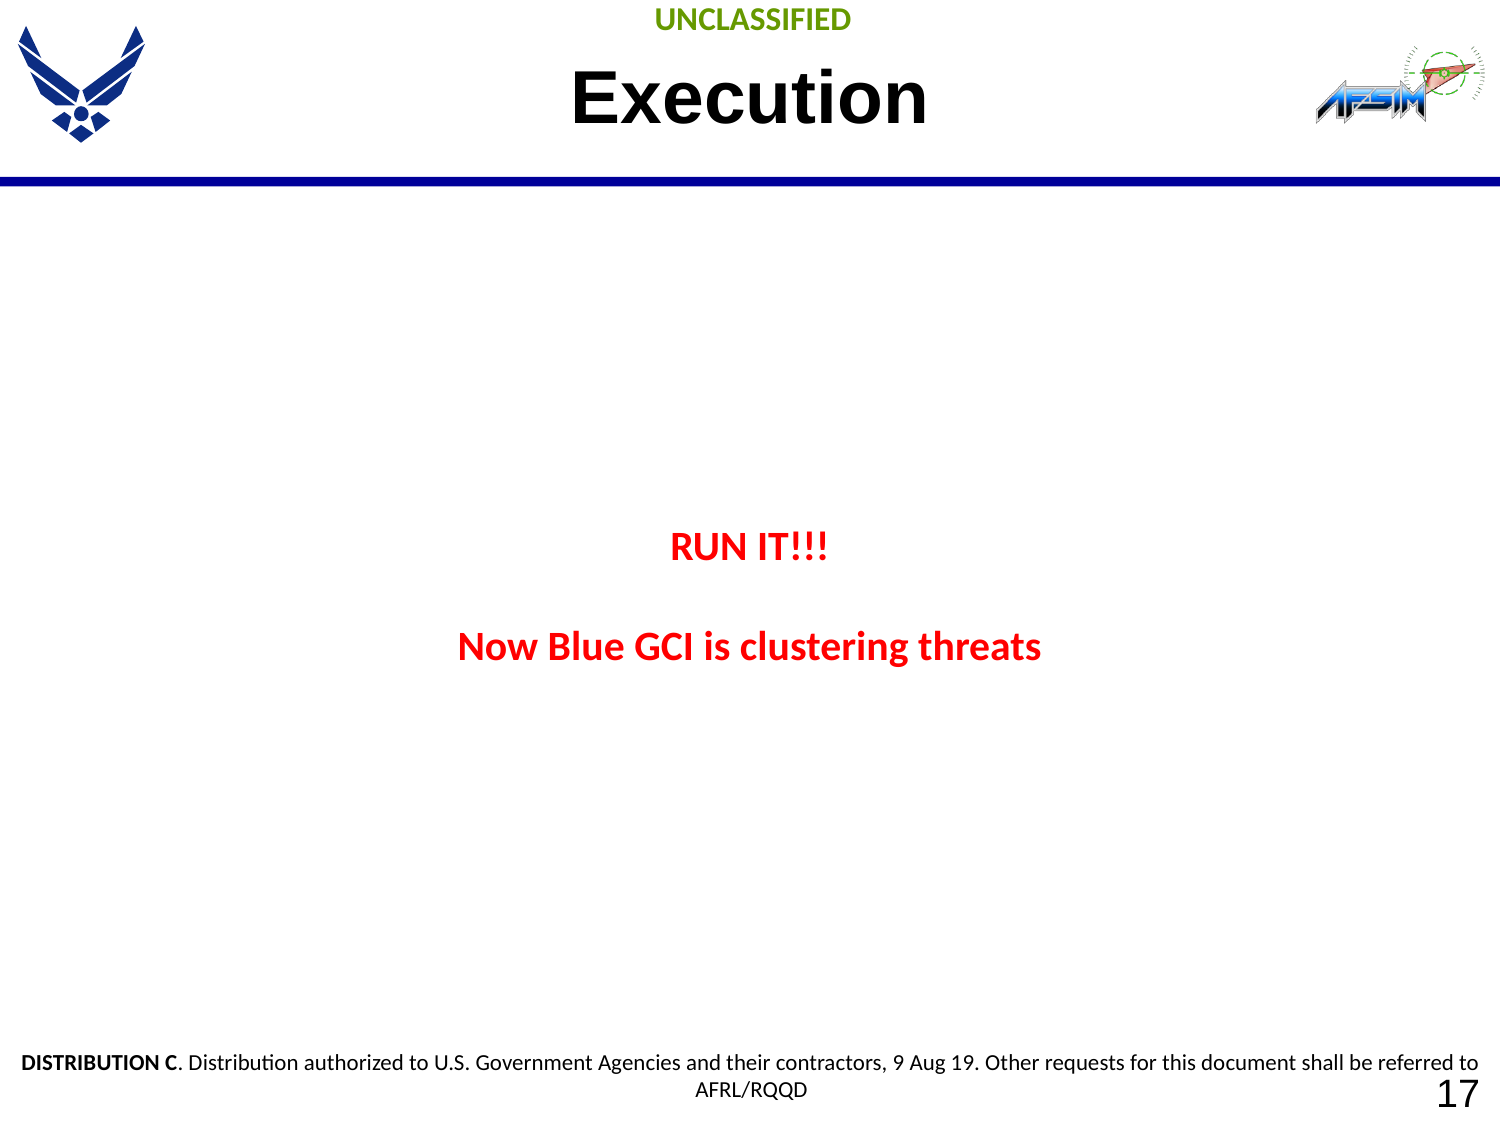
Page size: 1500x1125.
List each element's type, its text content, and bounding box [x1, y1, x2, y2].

text_box RUN IT!!! Now Blue GCI is clustering threats [46, 511, 1454, 677]
picture [1425, 9, 1500, 167]
title Execution [75, 0, 1425, 188]
